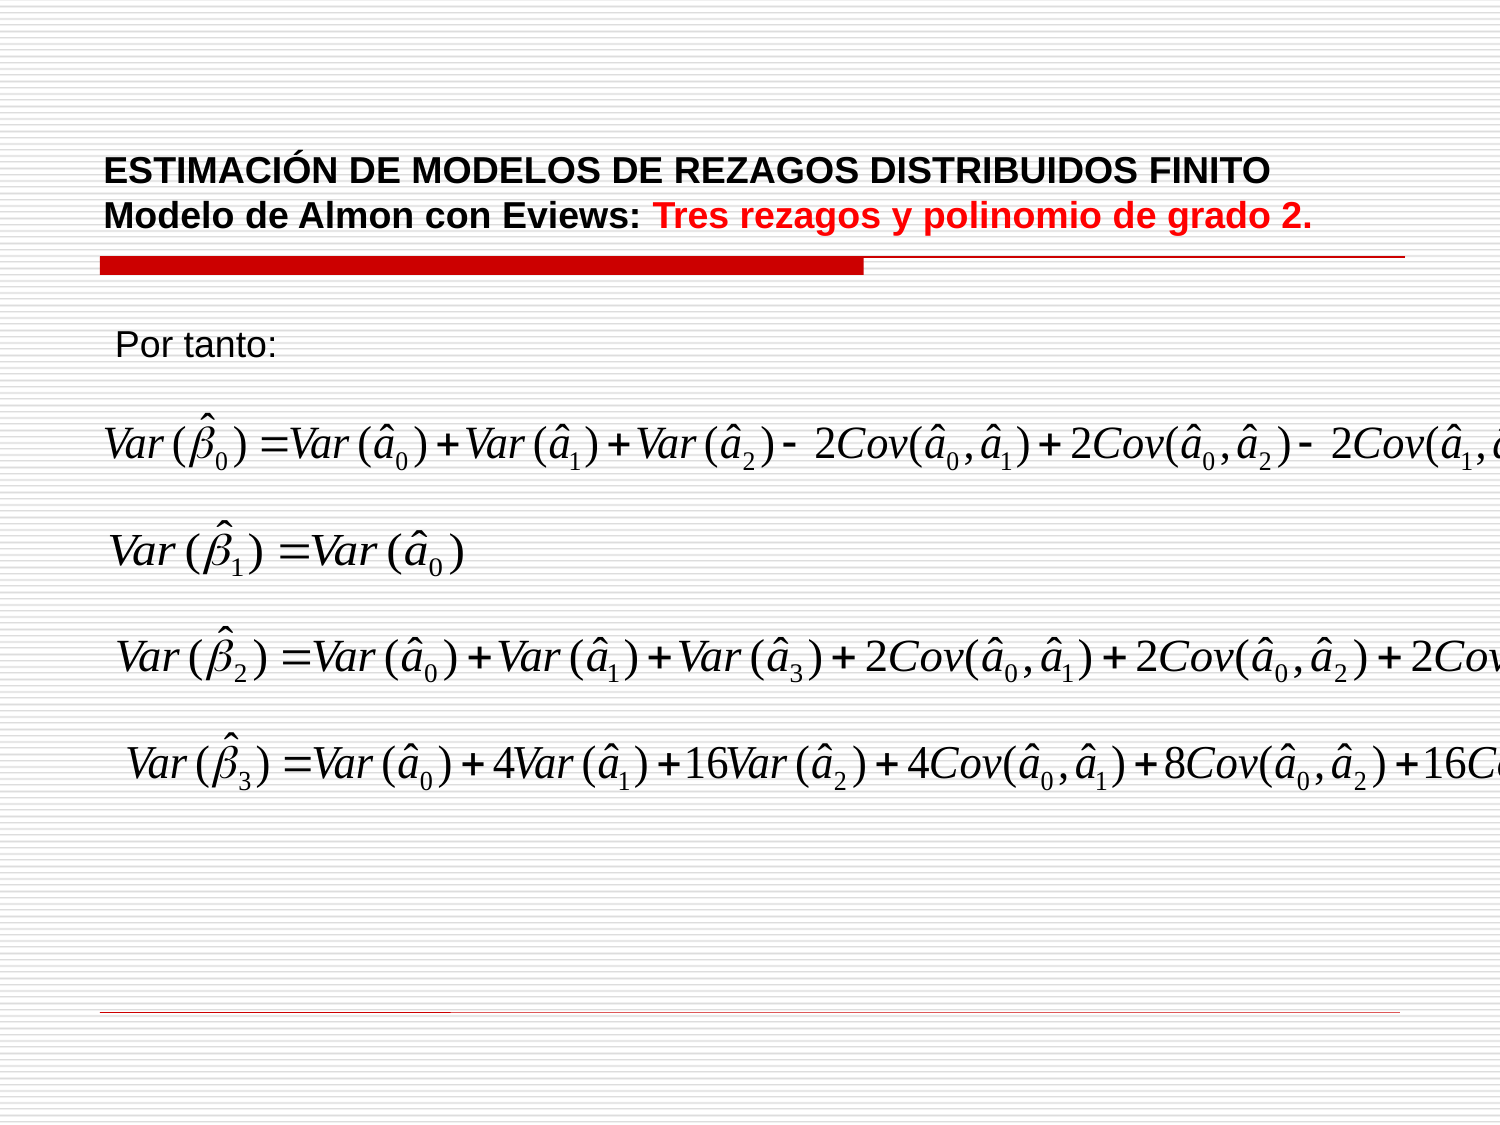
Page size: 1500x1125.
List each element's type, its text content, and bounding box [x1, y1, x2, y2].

picture [0, 0, 1500, 1125]
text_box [104, 511, 475, 589]
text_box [111, 617, 1500, 695]
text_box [122, 723, 1500, 807]
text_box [99, 404, 1500, 482]
text_box ESTIMACIÓN DE MODELOS DE REZAGOS DISTRIBUIDOS FINITO Modelo de Almon con Eviews: Tres rezagos y polinomio de grado 2. [88, 148, 1401, 244]
text_box Por tanto: [100, 312, 313, 373]
